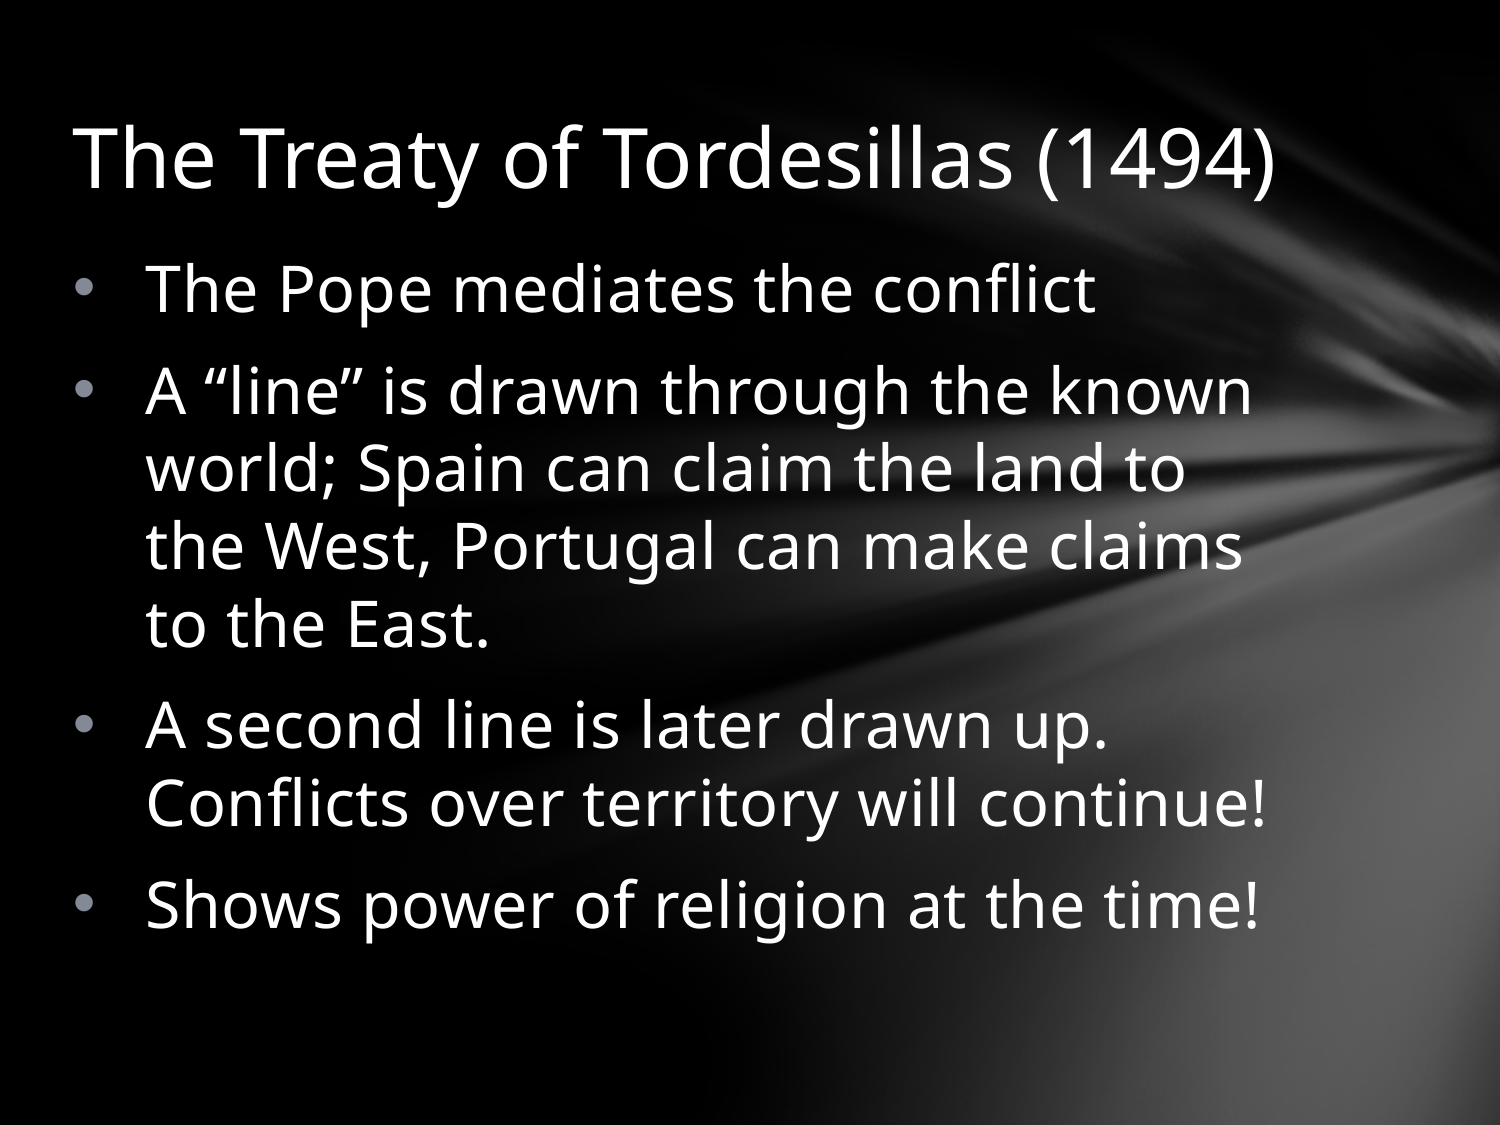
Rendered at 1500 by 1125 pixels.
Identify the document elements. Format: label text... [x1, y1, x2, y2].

title The Treaty of Tordesillas (1494) [57, 37, 1318, 213]
list The Pope mediates the conflict A “line” is drawn through the known world; Spain can claim the land to the West, Portugal can make claims to the East. A second line is later drawn up. Conflicts over territory will continue! Shows power of religion at the time! [57, 239, 1318, 1015]
